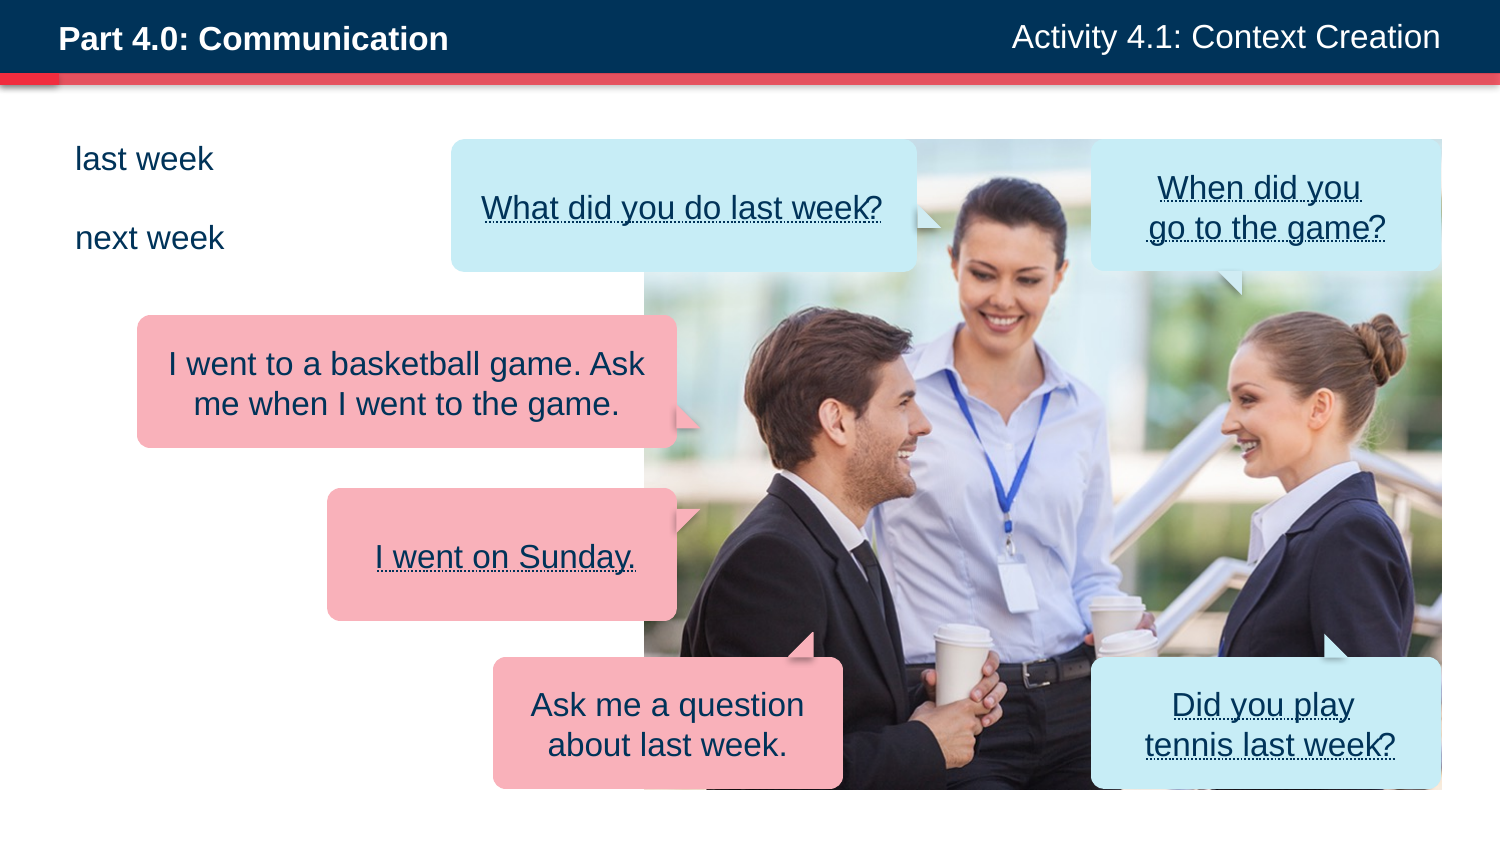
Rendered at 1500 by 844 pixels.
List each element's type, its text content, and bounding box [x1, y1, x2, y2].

text_box Part 4.0: Communication [58, 17, 907, 58]
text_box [1104, 151, 1429, 296]
text_box Activity 4.1: Context Creation [910, 15, 1442, 59]
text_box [149, 328, 701, 436]
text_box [1104, 633, 1429, 777]
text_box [505, 632, 830, 777]
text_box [464, 152, 942, 260]
text_box last week next week [60, 109, 250, 264]
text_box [0, 72, 1500, 86]
picture [644, 138, 1442, 790]
text_box [0, 0, 1500, 72]
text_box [340, 501, 701, 609]
